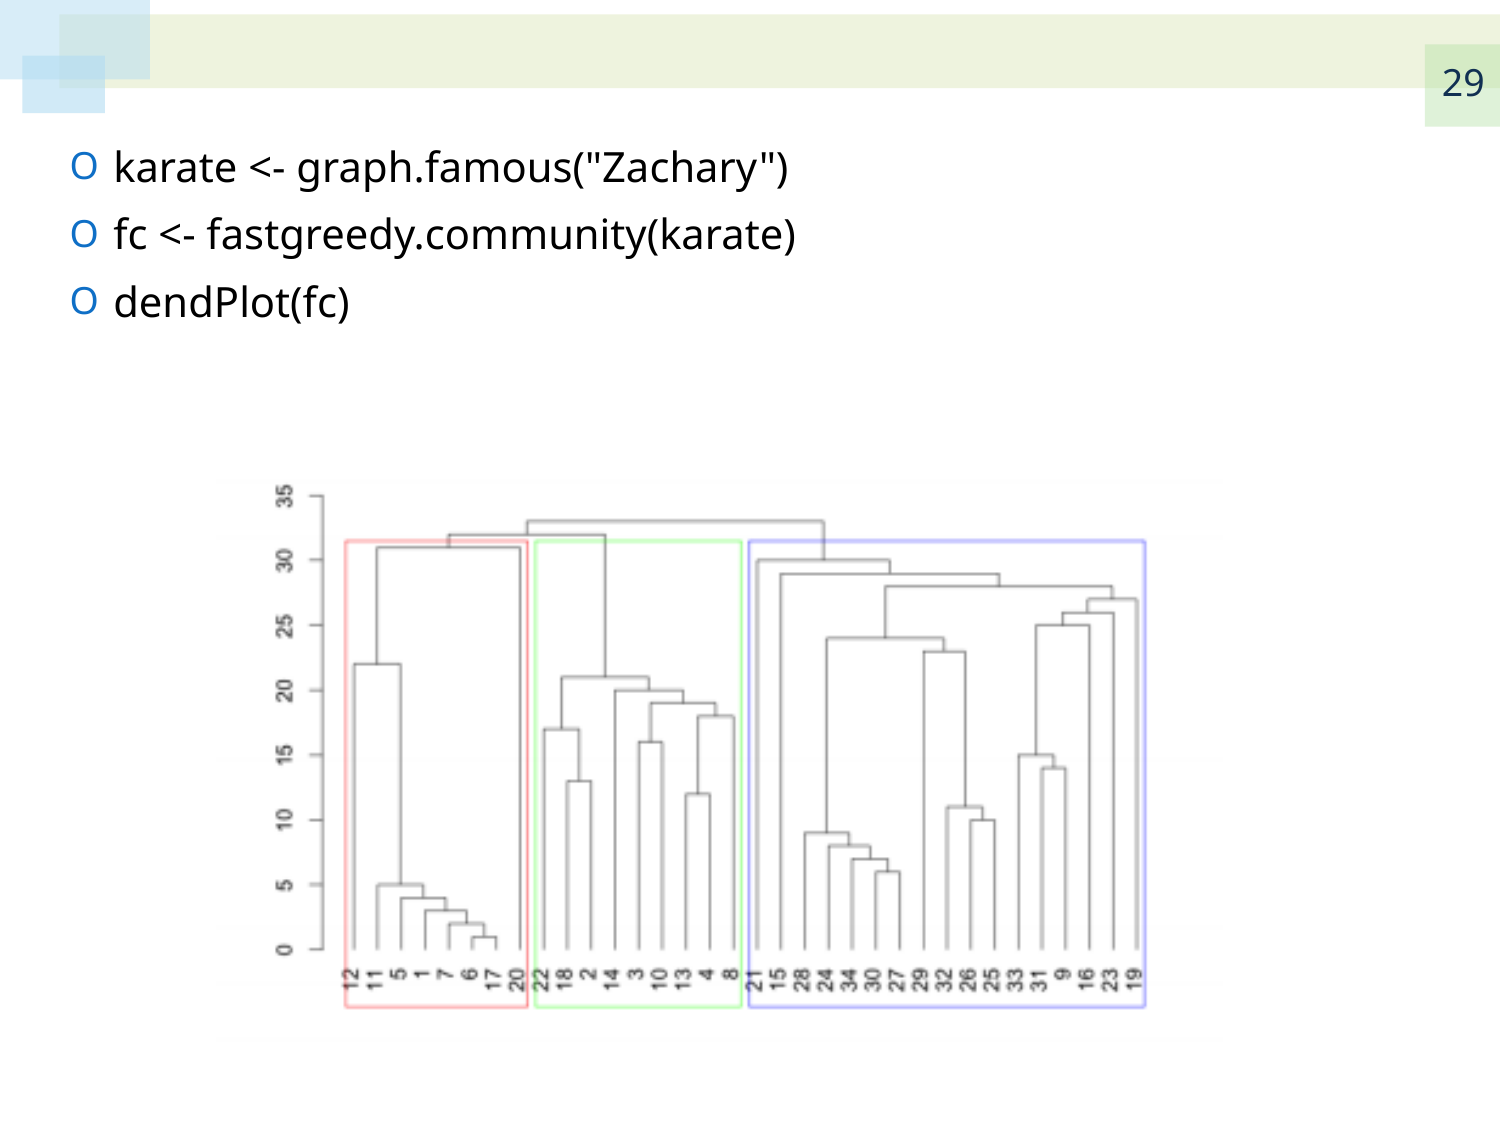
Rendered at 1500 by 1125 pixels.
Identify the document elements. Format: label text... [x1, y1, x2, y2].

list karate <- graph.famous("Zachary") fc <- fastgreedy.community(karate) dendPlot(fc) [54, 127, 1446, 421]
picture [201, 420, 1248, 1112]
